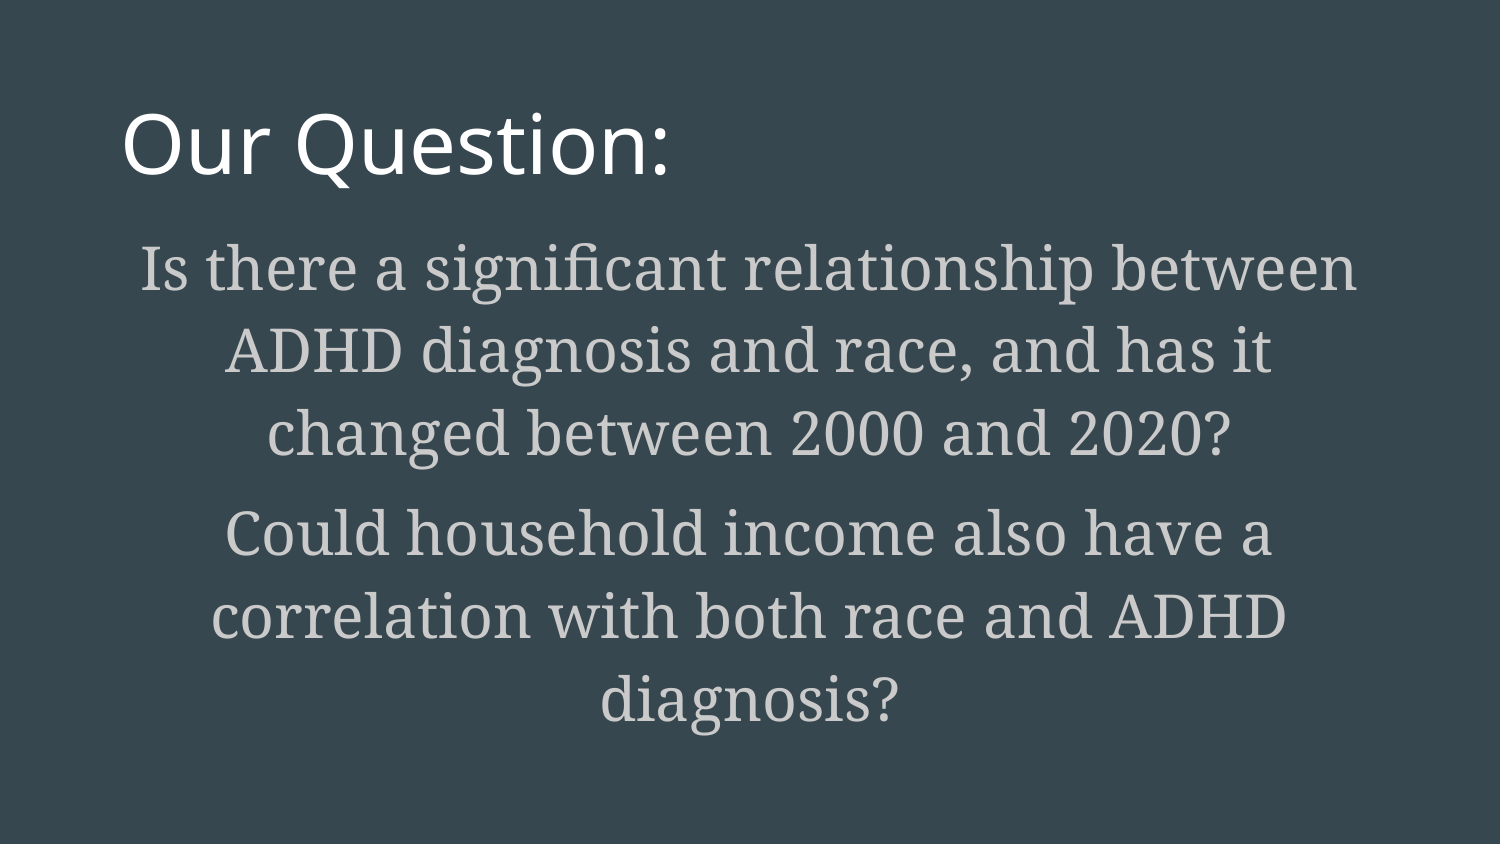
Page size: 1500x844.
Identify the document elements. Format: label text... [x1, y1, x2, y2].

text_box Our Question: [105, 76, 1223, 210]
title Is there a significant relationship between ADHD diagnosis and race, and has it changed between 2000 and 2020? Could household income also have a correlation with both race and ADHD diagnosis? [105, 209, 1394, 755]
